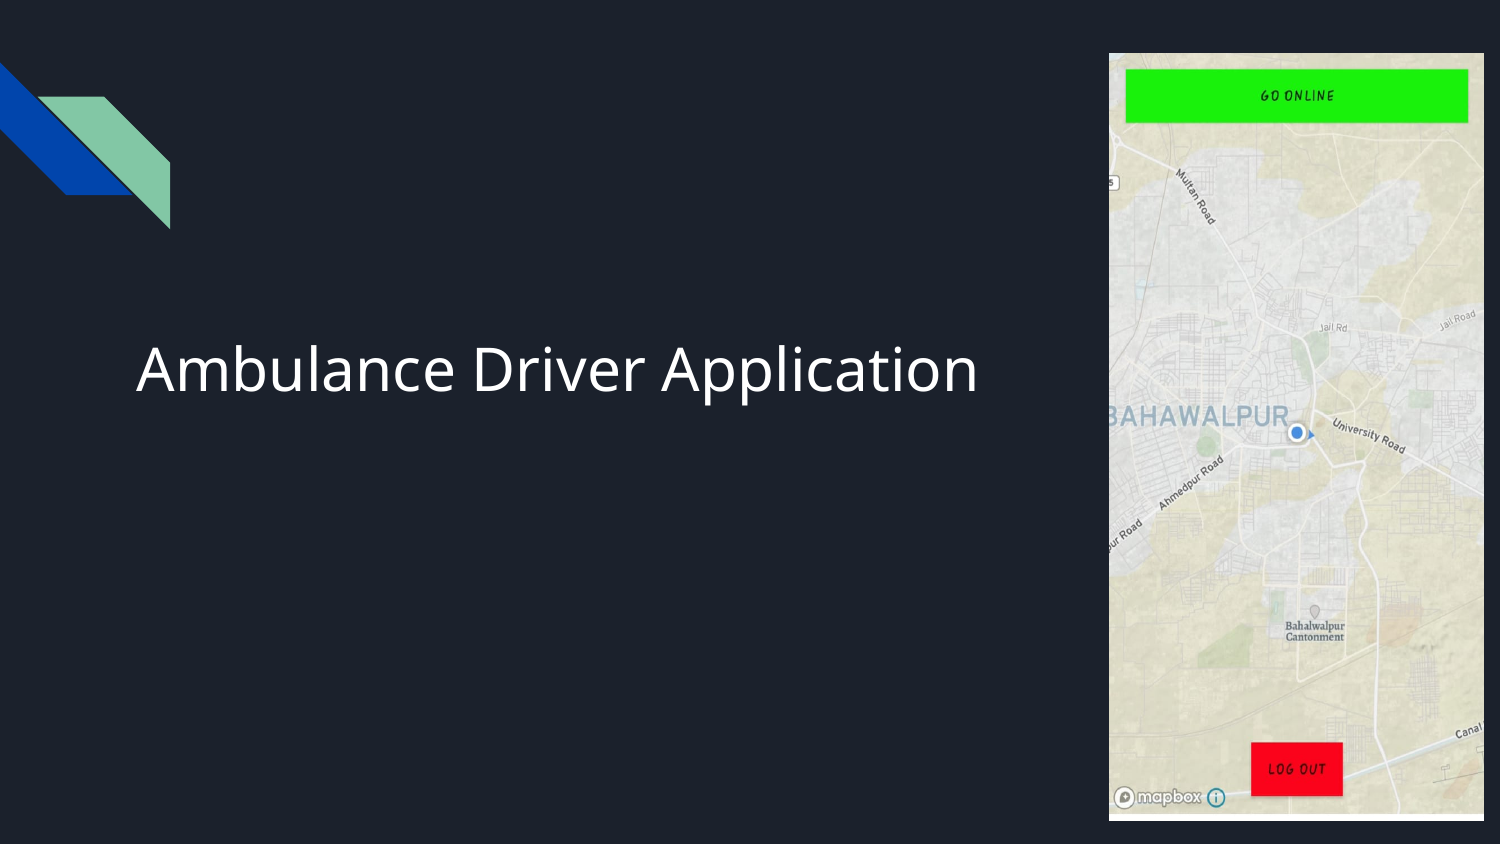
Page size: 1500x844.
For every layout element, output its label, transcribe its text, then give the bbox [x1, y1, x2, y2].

picture [1109, 53, 1485, 821]
title Ambulance Driver Application [0, 316, 1103, 467]
